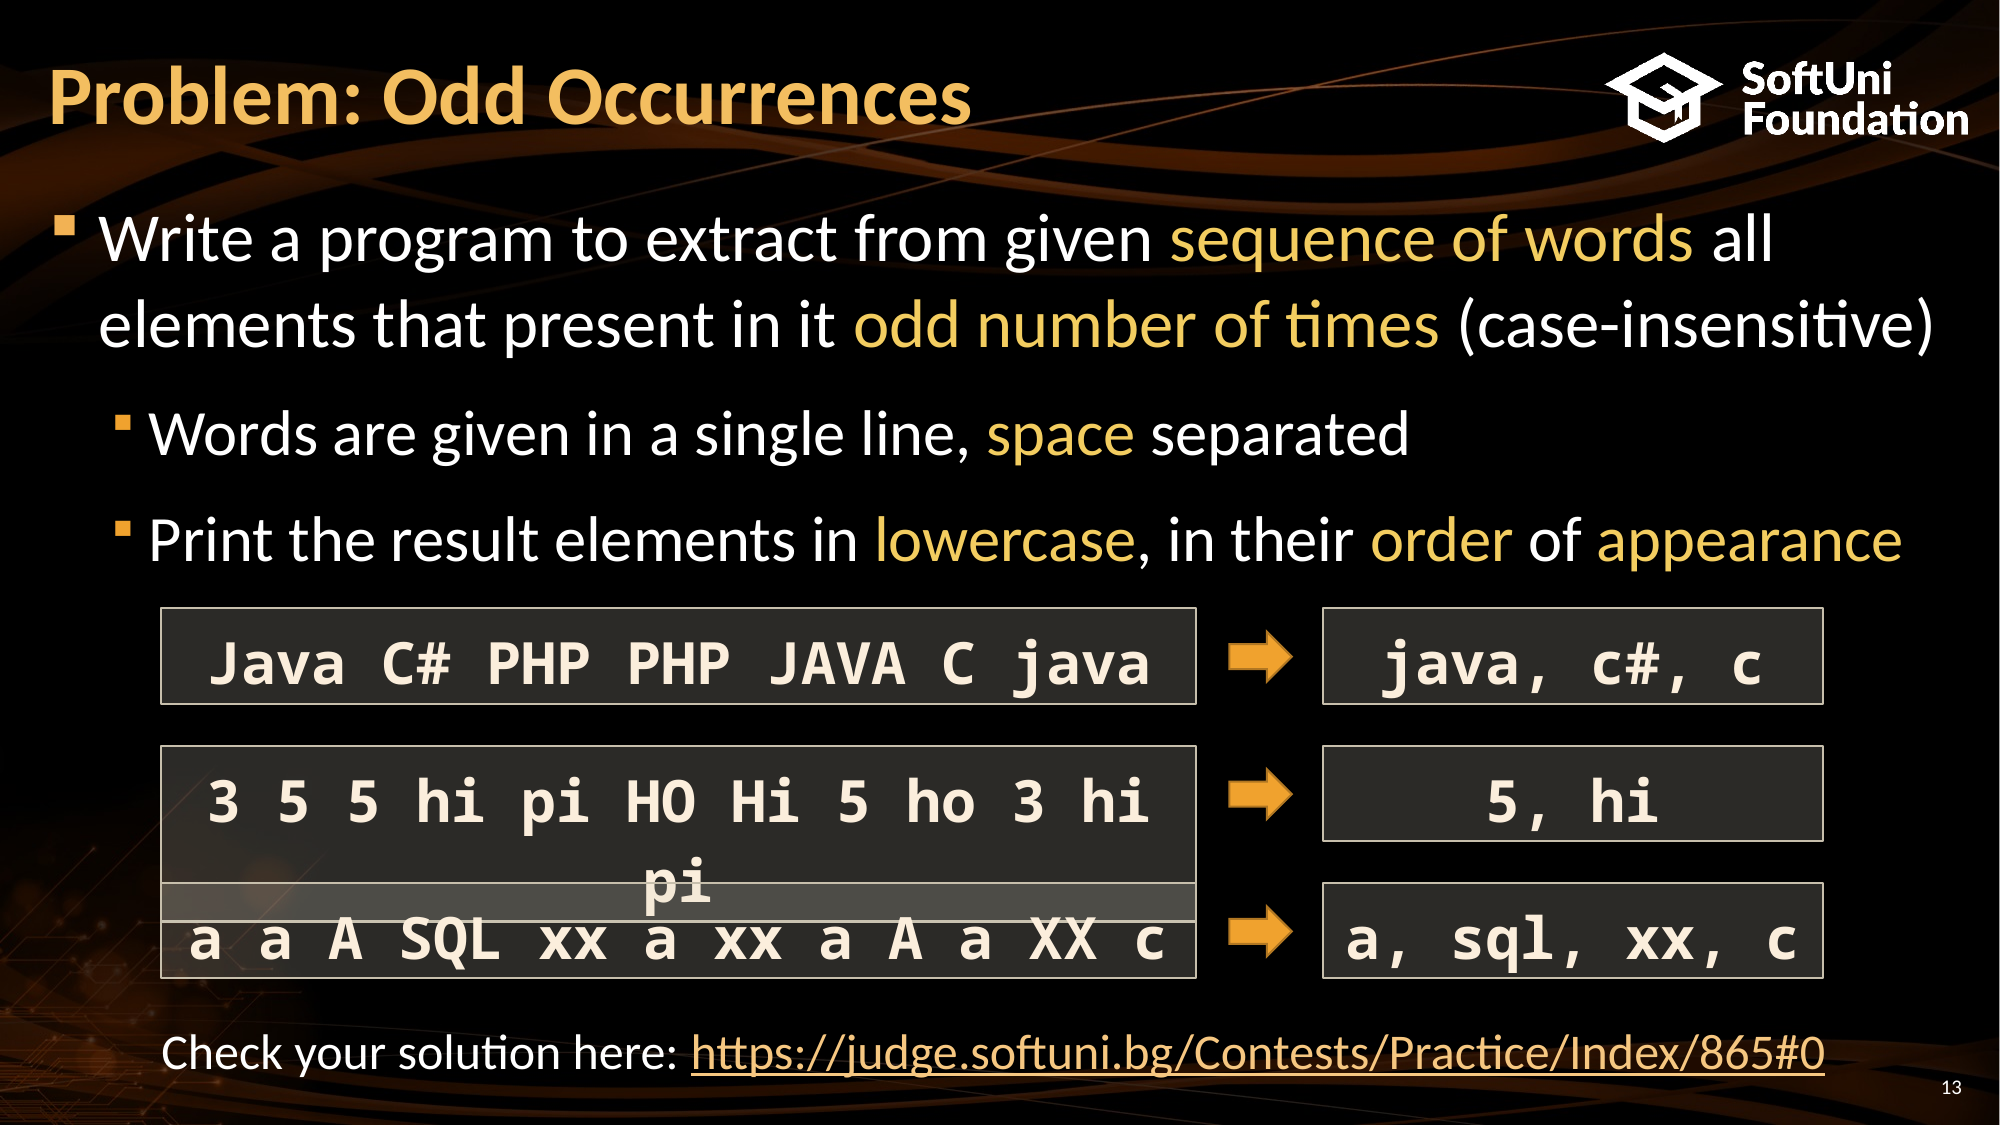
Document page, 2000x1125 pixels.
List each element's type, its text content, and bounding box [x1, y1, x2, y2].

slide_number 13 [1897, 1097, 1968, 1103]
text_box Java C# PHP PHP JAVA C java [160, 608, 1197, 704]
text_box 5, hi [1322, 745, 1824, 842]
text_box [1228, 629, 1294, 685]
text_box a, sql, xx, c [1322, 883, 1824, 979]
text_box 3 5 5 hi pi HO Hi 5 ho 3 hi pi [160, 745, 1197, 883]
text_box a a A SQL xx a xx a A a XX c [160, 883, 1197, 979]
text_box java, c#, c [1322, 608, 1824, 704]
list Write a program to extract from given sequence of words all elements that present in it odd number of times (case-insensitive) Words are given in a single line, space separated Print the result elements in lowercase, in their order of appearance [31, 182, 1968, 1097]
title Problem: Odd Occurrences [30, 6, 1602, 189]
picture [0, 0, 2000, 1125]
text_box Check your solution here: https://judge.softuni.bg/Contests/Practice/Index/865#0 [124, 1012, 1863, 1088]
text_box [1228, 766, 1294, 822]
text_box [1228, 903, 1294, 959]
